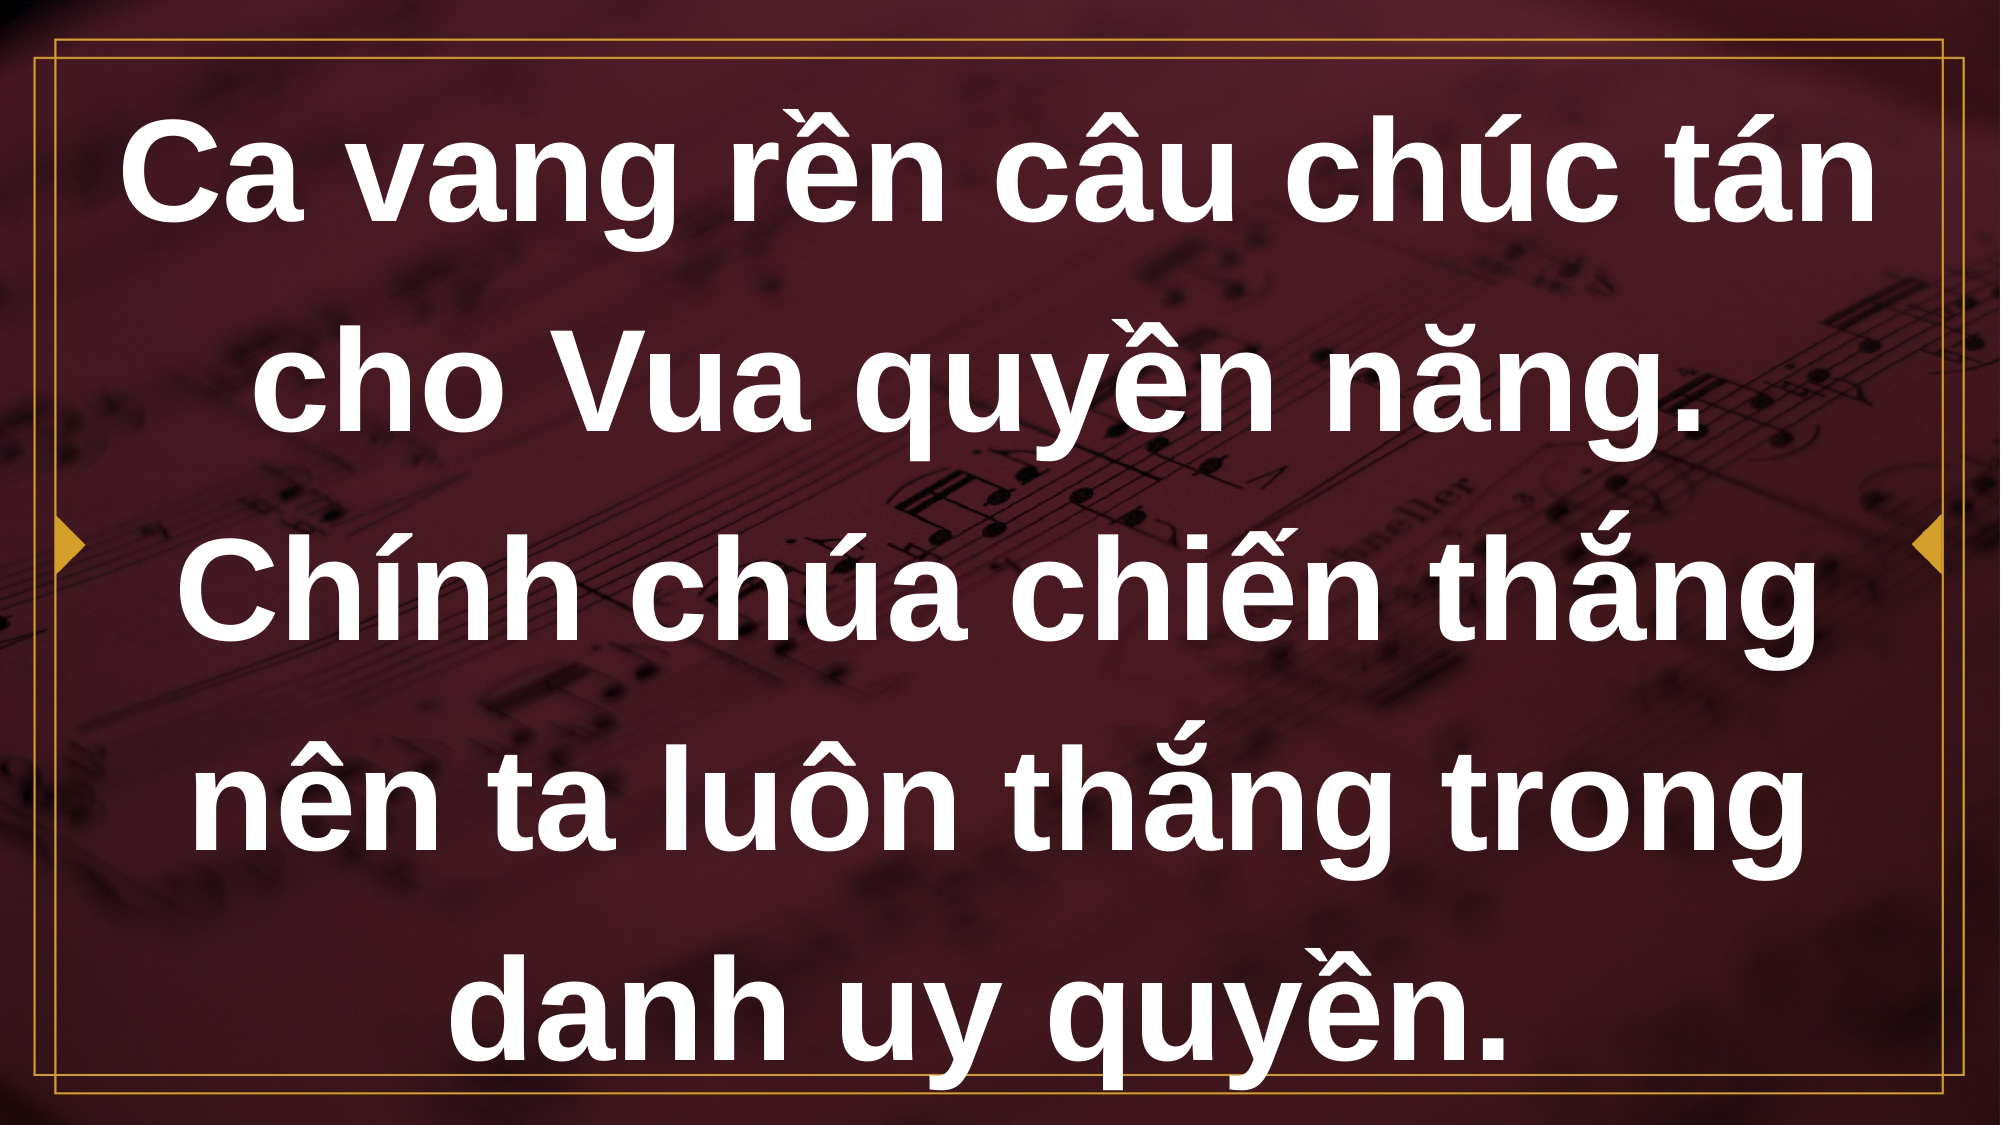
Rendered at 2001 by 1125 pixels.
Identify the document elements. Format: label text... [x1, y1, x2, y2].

picture [0, 0, 2000, 1125]
title Ca vang rền câu chúc tán cho Vua quyền năng. Chính chúa chiến thắng nên ta luôn thắng trong danh uy quyền. [55, 53, 1945, 1077]
